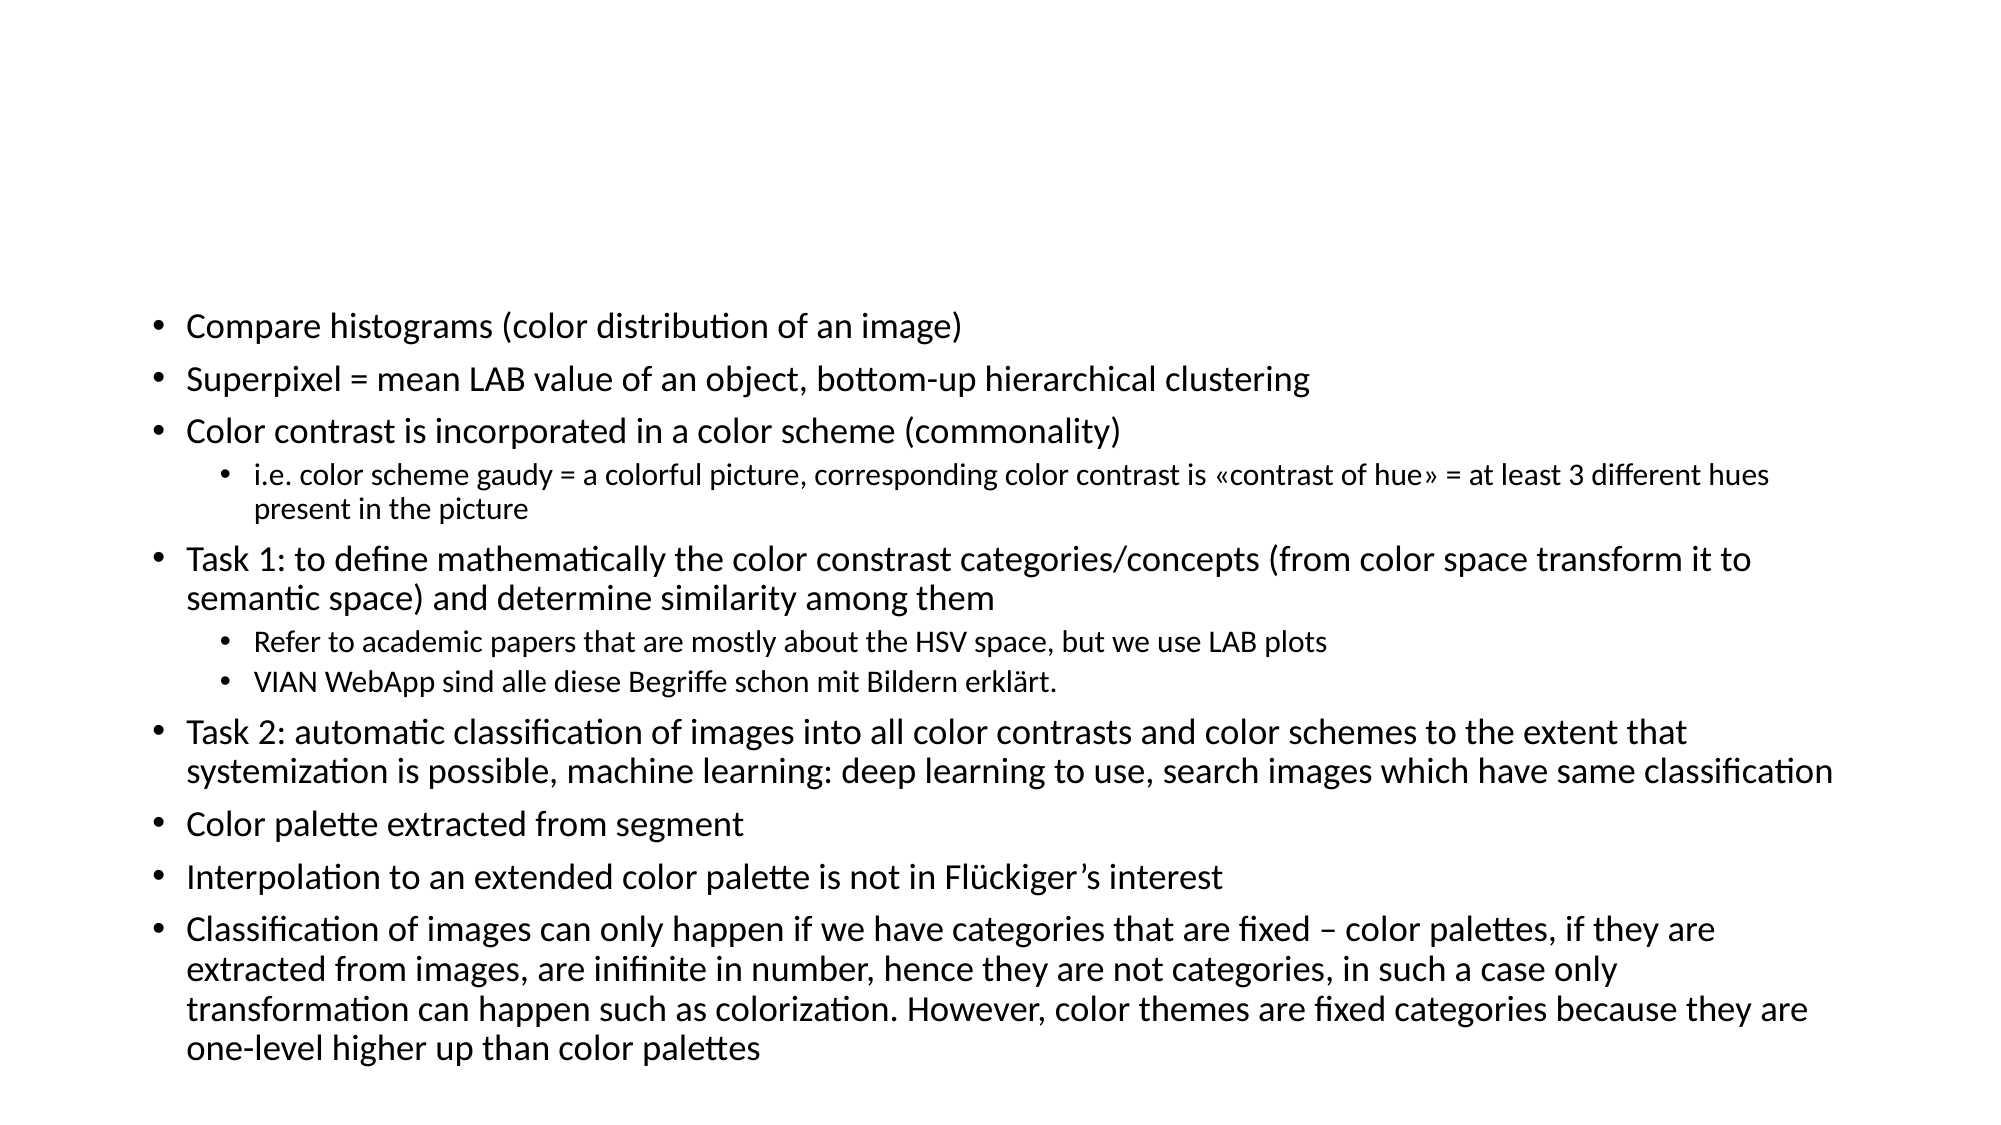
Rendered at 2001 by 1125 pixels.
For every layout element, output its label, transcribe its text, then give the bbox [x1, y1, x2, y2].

list Compare histograms (color distribution of an image) Superpixel = mean LAB value of an object, bottom-up hierarchical clustering Color contrast is incorporated in a color scheme (commonality) i.e. color scheme gaudy = a colorful picture, corresponding color contrast is «contrast of hue» = at least 3 different hues present in the picture Task 1: to define mathematically the color constrast categories/concepts (from color space transform it to semantic space) and determine similarity among them Refer to academic papers that are mostly about the HSV space, but we use LAB plots VIAN WebApp sind alle diese Begriffe schon mit Bildern erklärt. Task 2: automatic classification of images into all color contrasts and color schemes to the extent that systemization is possible, machine learning: deep learning to use, search images which have same classification Color palette extracted from segment Interpolation to an extended color palette is not in Flückiger’s interest Classification of images can only happen if we have categories that are fixed – color palettes, if they are extracted from images, are inifinite in number, hence they are not categories, in such a case only transformation can happen such as colorization. However, color themes are fixed categories because they are one-level higher up than color palettes [137, 299, 1863, 1106]
